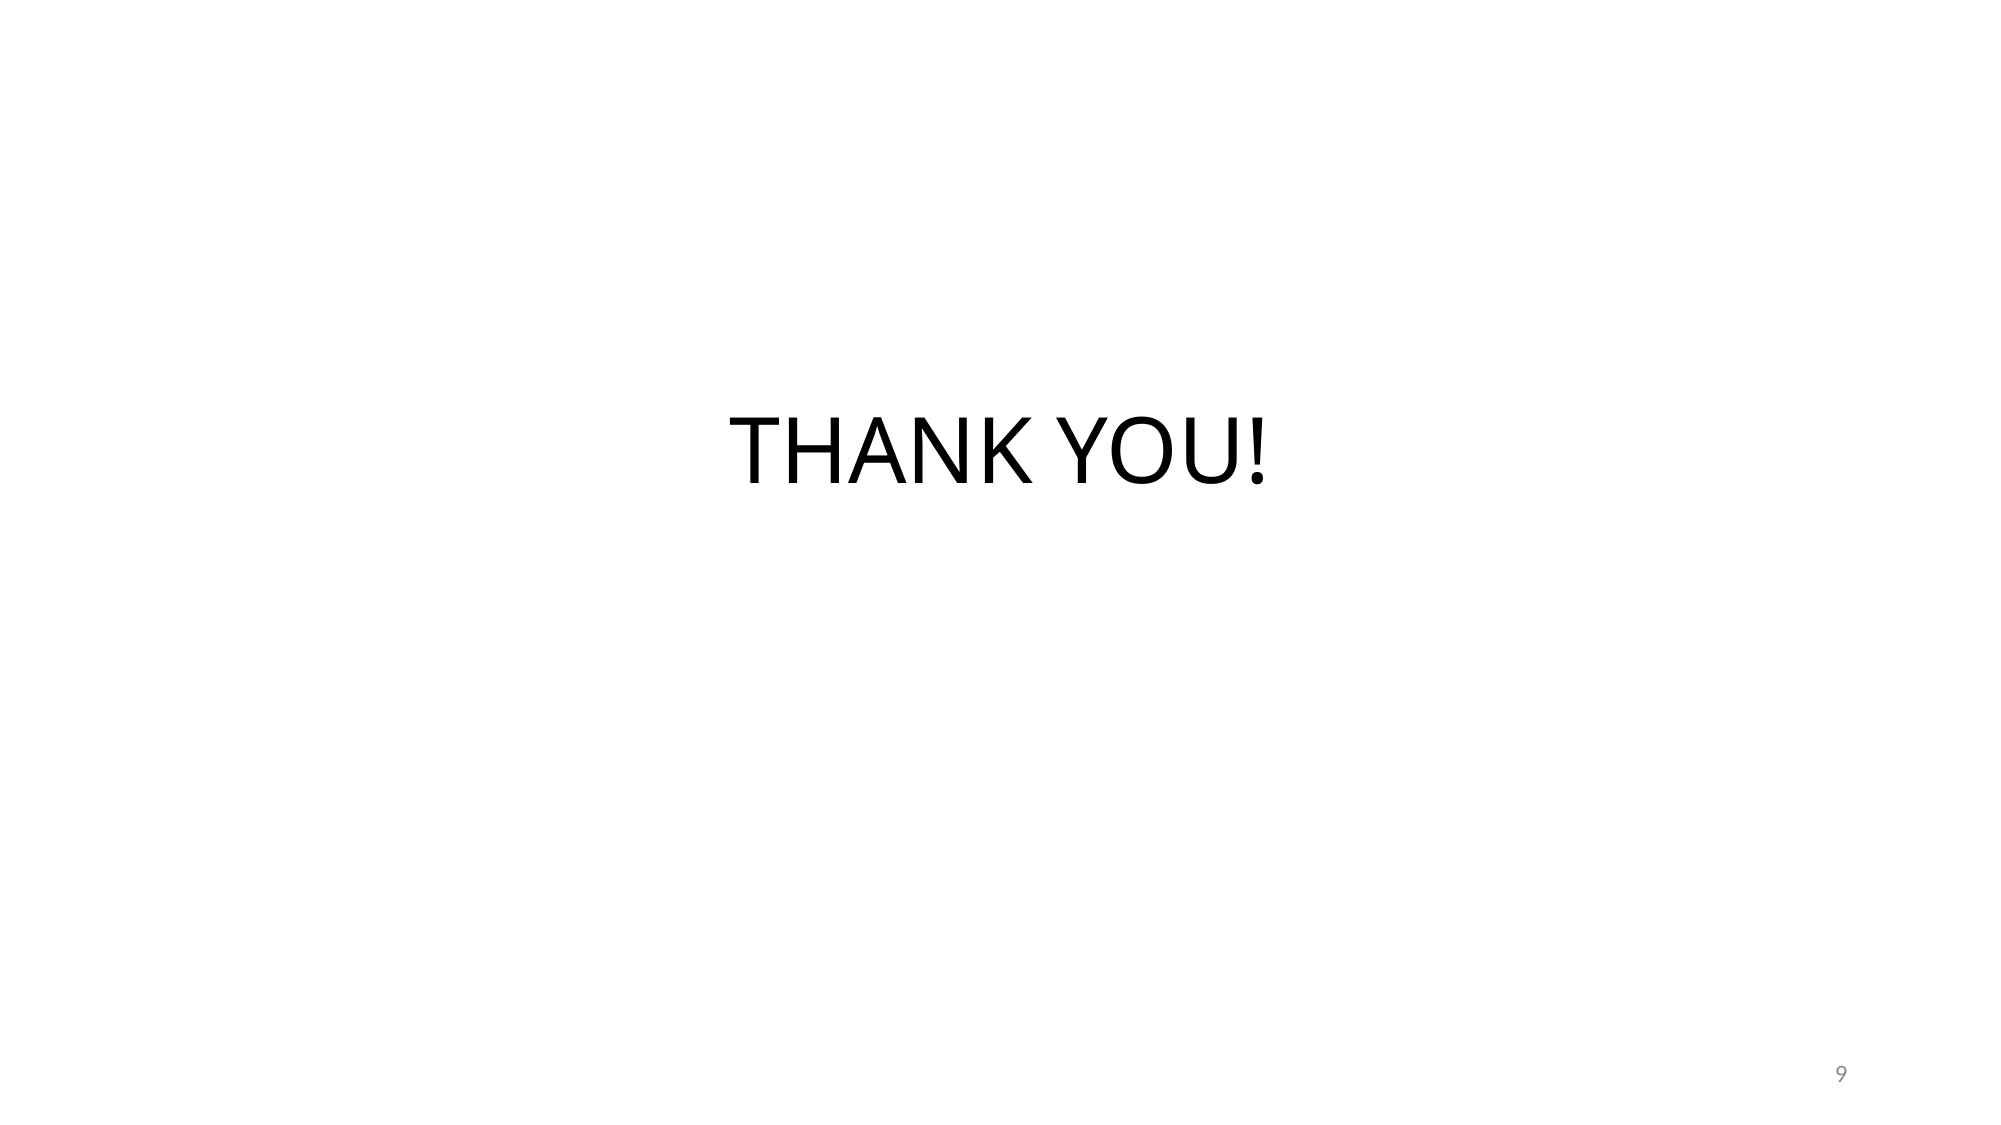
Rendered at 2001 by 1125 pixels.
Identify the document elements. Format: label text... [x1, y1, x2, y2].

slide_number 9 [1412, 1042, 1863, 1103]
title THANK YOU! [137, 345, 1863, 563]
